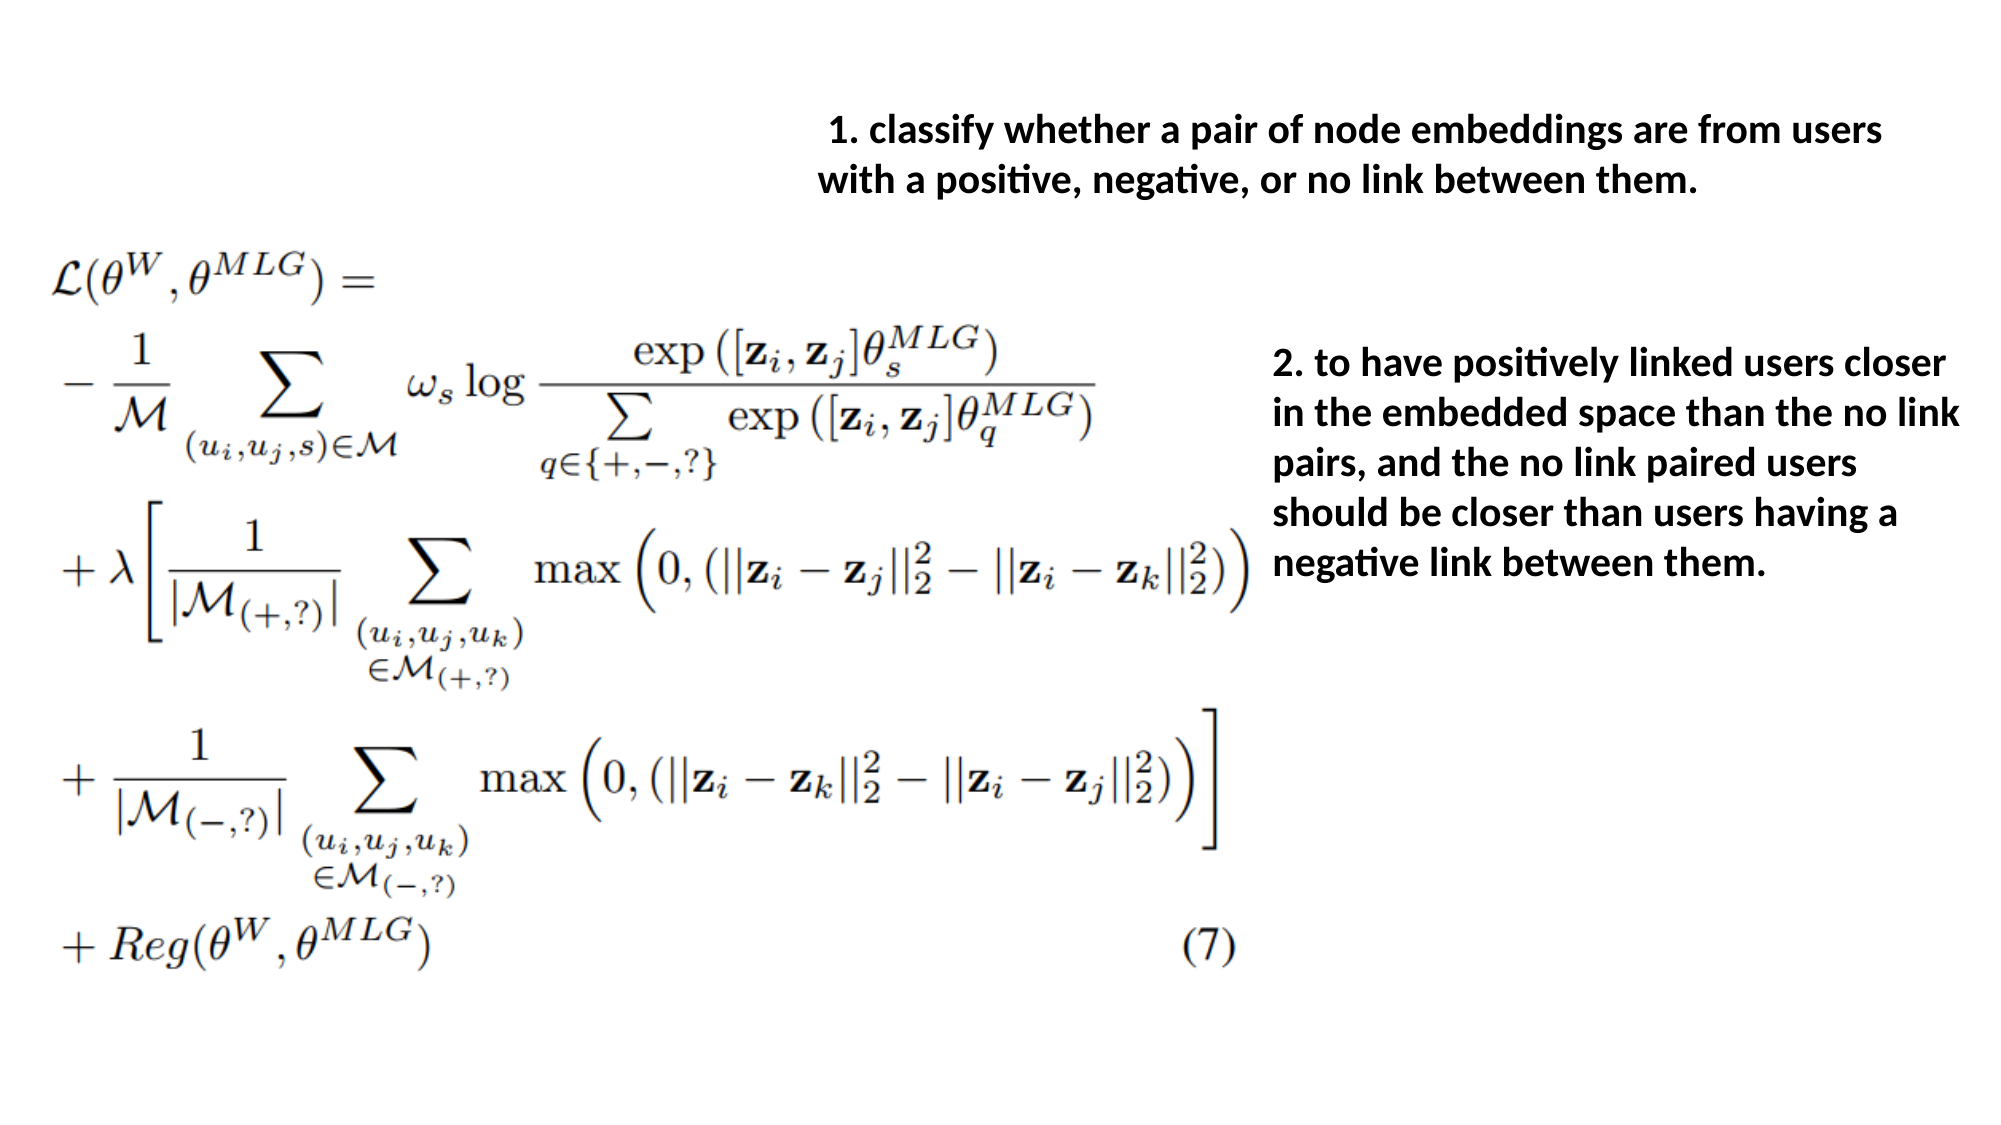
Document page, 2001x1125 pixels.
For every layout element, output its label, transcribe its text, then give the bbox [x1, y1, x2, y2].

picture [40, 216, 1258, 1001]
text_box 1. classify whether a pair of node embeddings are from users with a positive, negative, or no link between them. [803, 94, 1970, 210]
text_box 2. to have positively linked users closer in the embedded space than the no link pairs, and the no link paired users should be closer than users having a negative link between them. [1258, 327, 1987, 593]
